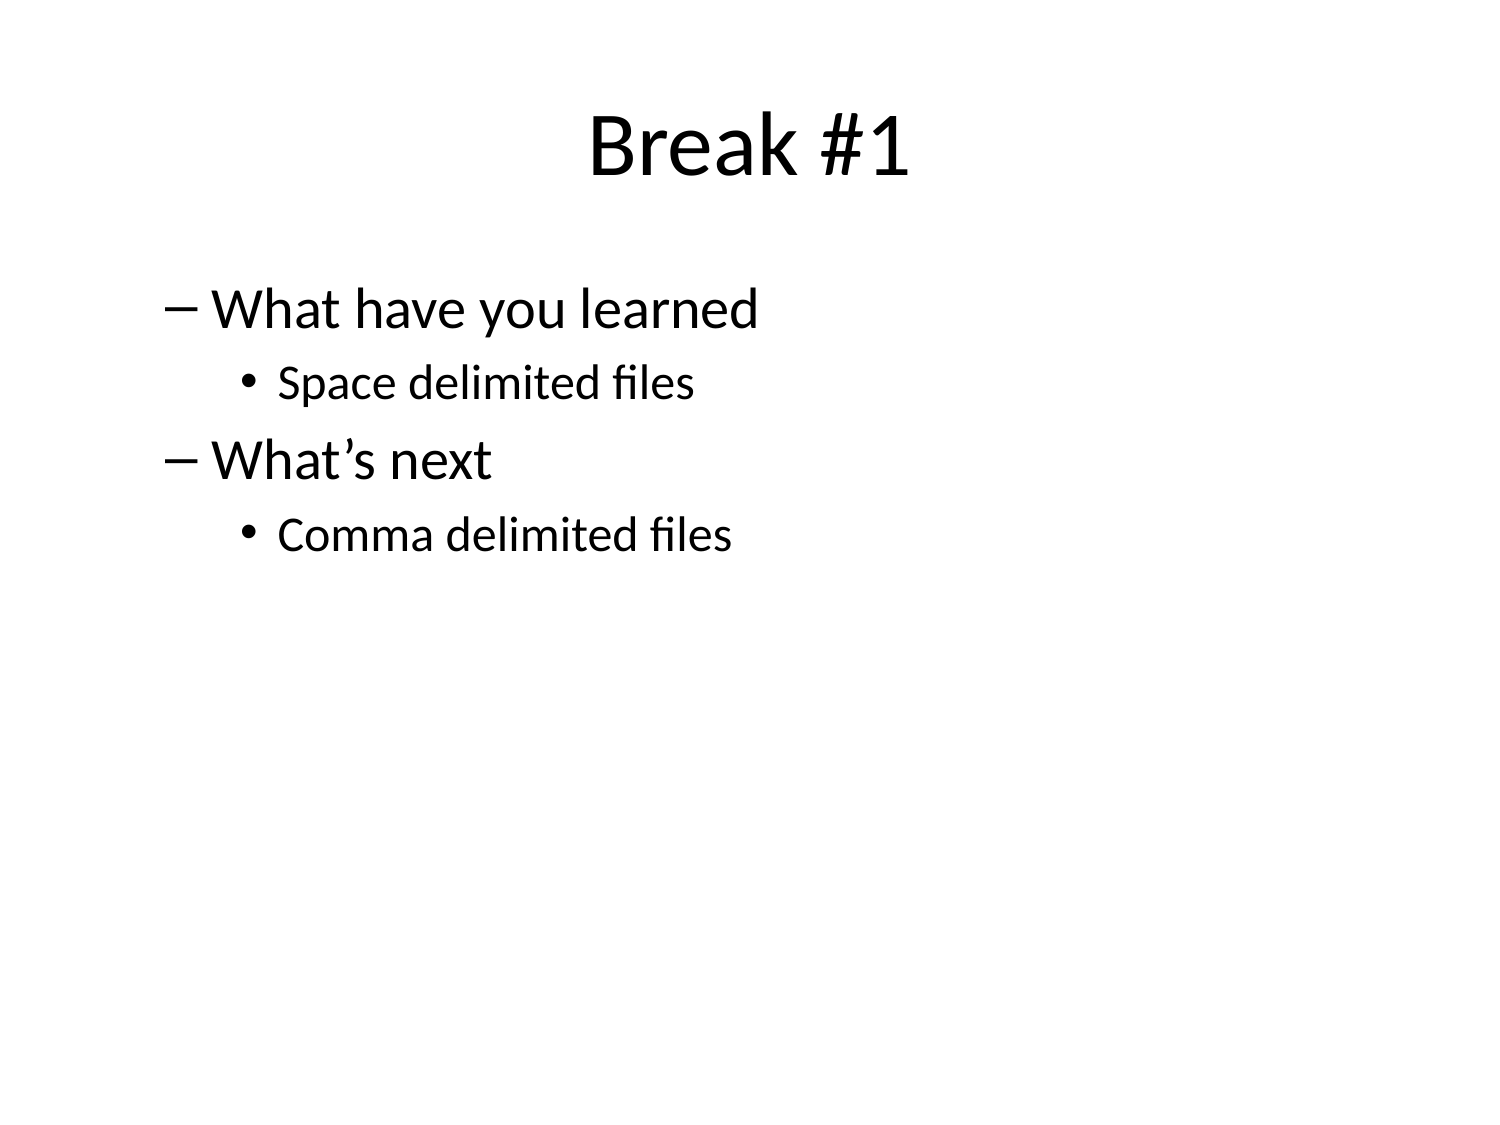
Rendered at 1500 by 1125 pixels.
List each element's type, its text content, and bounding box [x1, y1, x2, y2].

list What have you learned Space delimited files What’s next Comma delimited files [75, 262, 1425, 1005]
title Break #1 [75, 45, 1425, 233]
